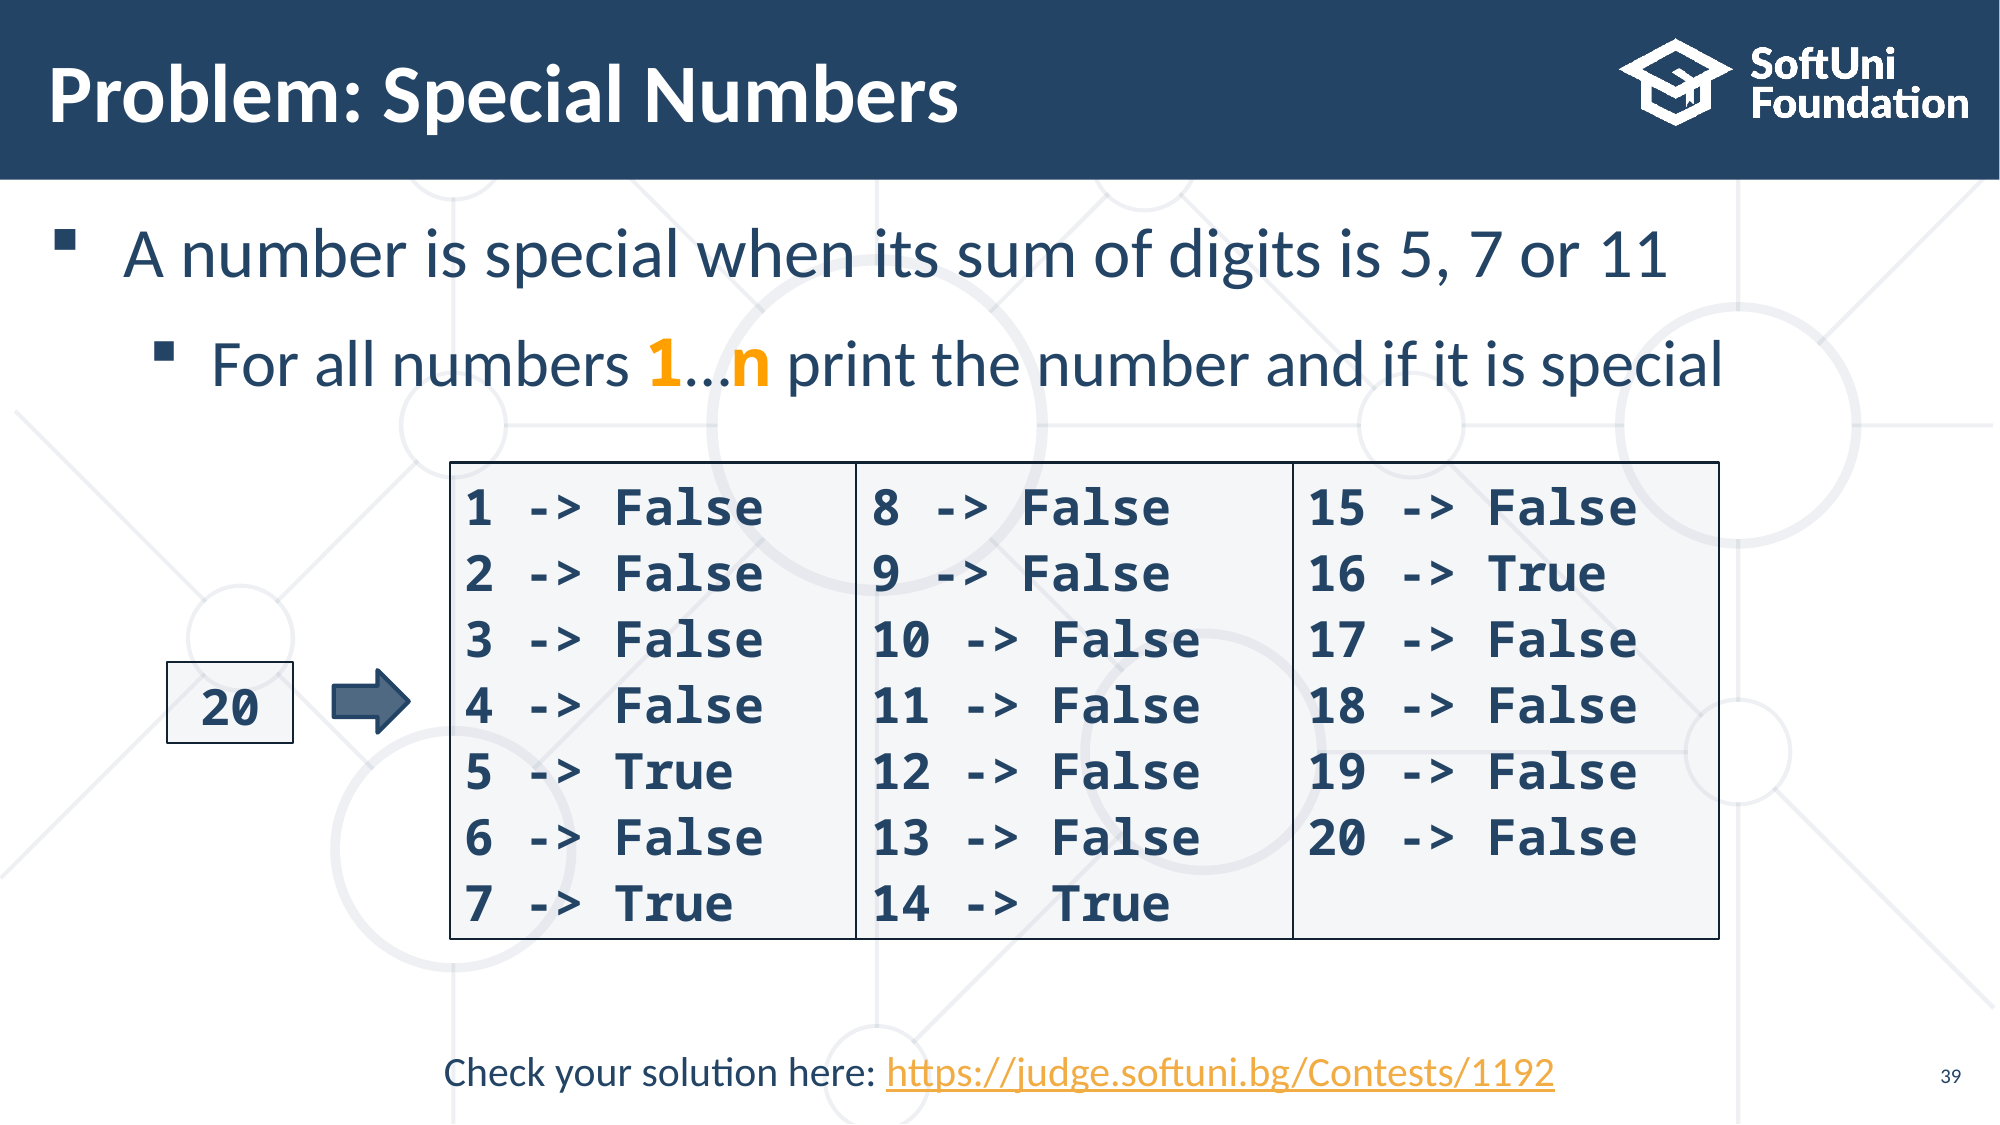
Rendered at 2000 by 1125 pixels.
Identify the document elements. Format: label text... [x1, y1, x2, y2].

text_box [331, 668, 411, 735]
text_box Check your solution here: https://judge.softuni.bg/Contests/1192 [130, 1036, 1869, 1102]
list A number is special when its sum of digits is 5, 7 or 11 For all numbers 1…n print the number and if it is special [31, 196, 1970, 1050]
text_box 1 -> False 2 -> False 3 -> False 4 -> False 5 -> True 6 -> False 7 -> True [449, 462, 856, 939]
picture [1618, 38, 1968, 126]
slide_number 39 [1896, 1049, 1968, 1101]
title Problem: Special Numbers [31, 16, 1591, 162]
text_box 15 -> False 16 -> True 17 -> False 18 -> False 19 -> False 20 -> False [1293, 462, 1719, 939]
text_box 20 [167, 662, 293, 744]
text_box 8 -> False 9 -> False 10 -> False 11 -> False 12 -> False 13 -> False 14 -> True [856, 462, 1293, 939]
